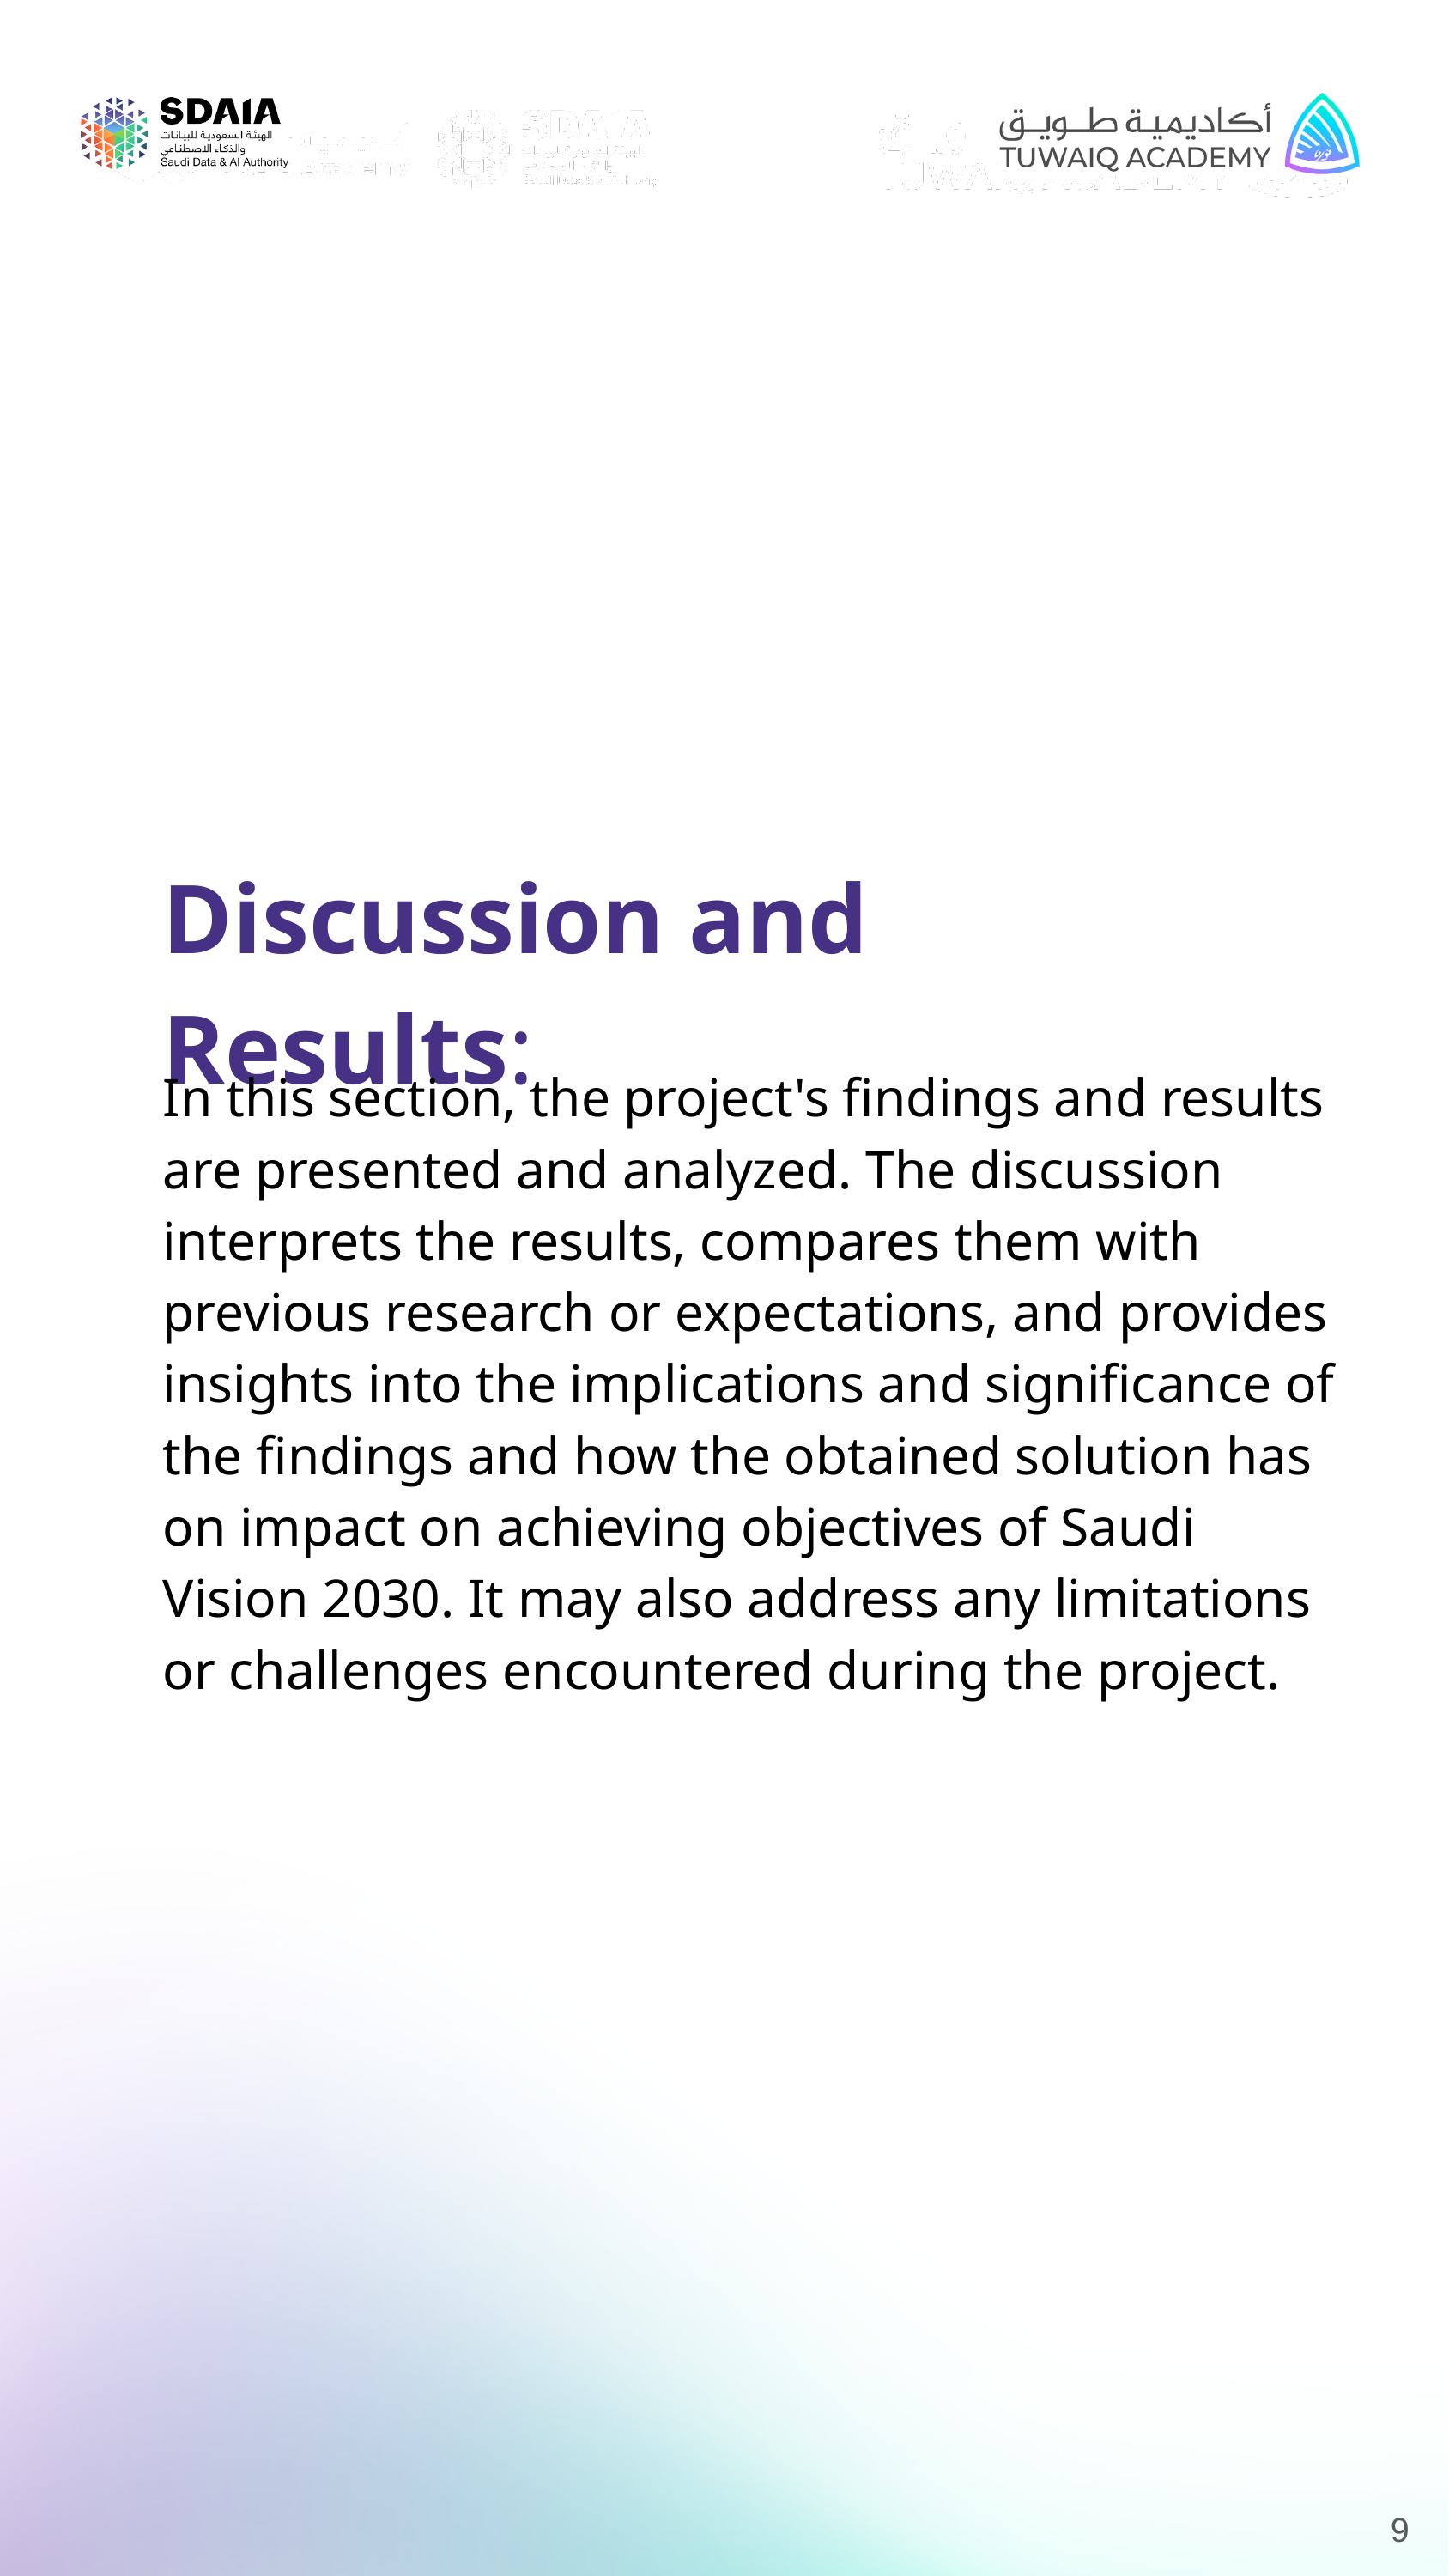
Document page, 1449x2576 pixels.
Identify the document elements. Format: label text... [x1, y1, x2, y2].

slide_number ‹#› [1347, 2429, 1434, 2576]
text_box In this section, the project's findings and results are presented and analyzed. The discussion interprets the results, compares them with previous research or expectations, and provides insights into the implications and significance of the findings and how the obtained solution has on impact on achieving objectives of Saudi Vision 2030. It may also address any limitations or challenges encountered during the project. [149, 969, 1361, 1713]
picture [81, 90, 1362, 198]
text_box Discussion and Results: [149, 829, 1228, 969]
picture [0, 1489, 1449, 2576]
